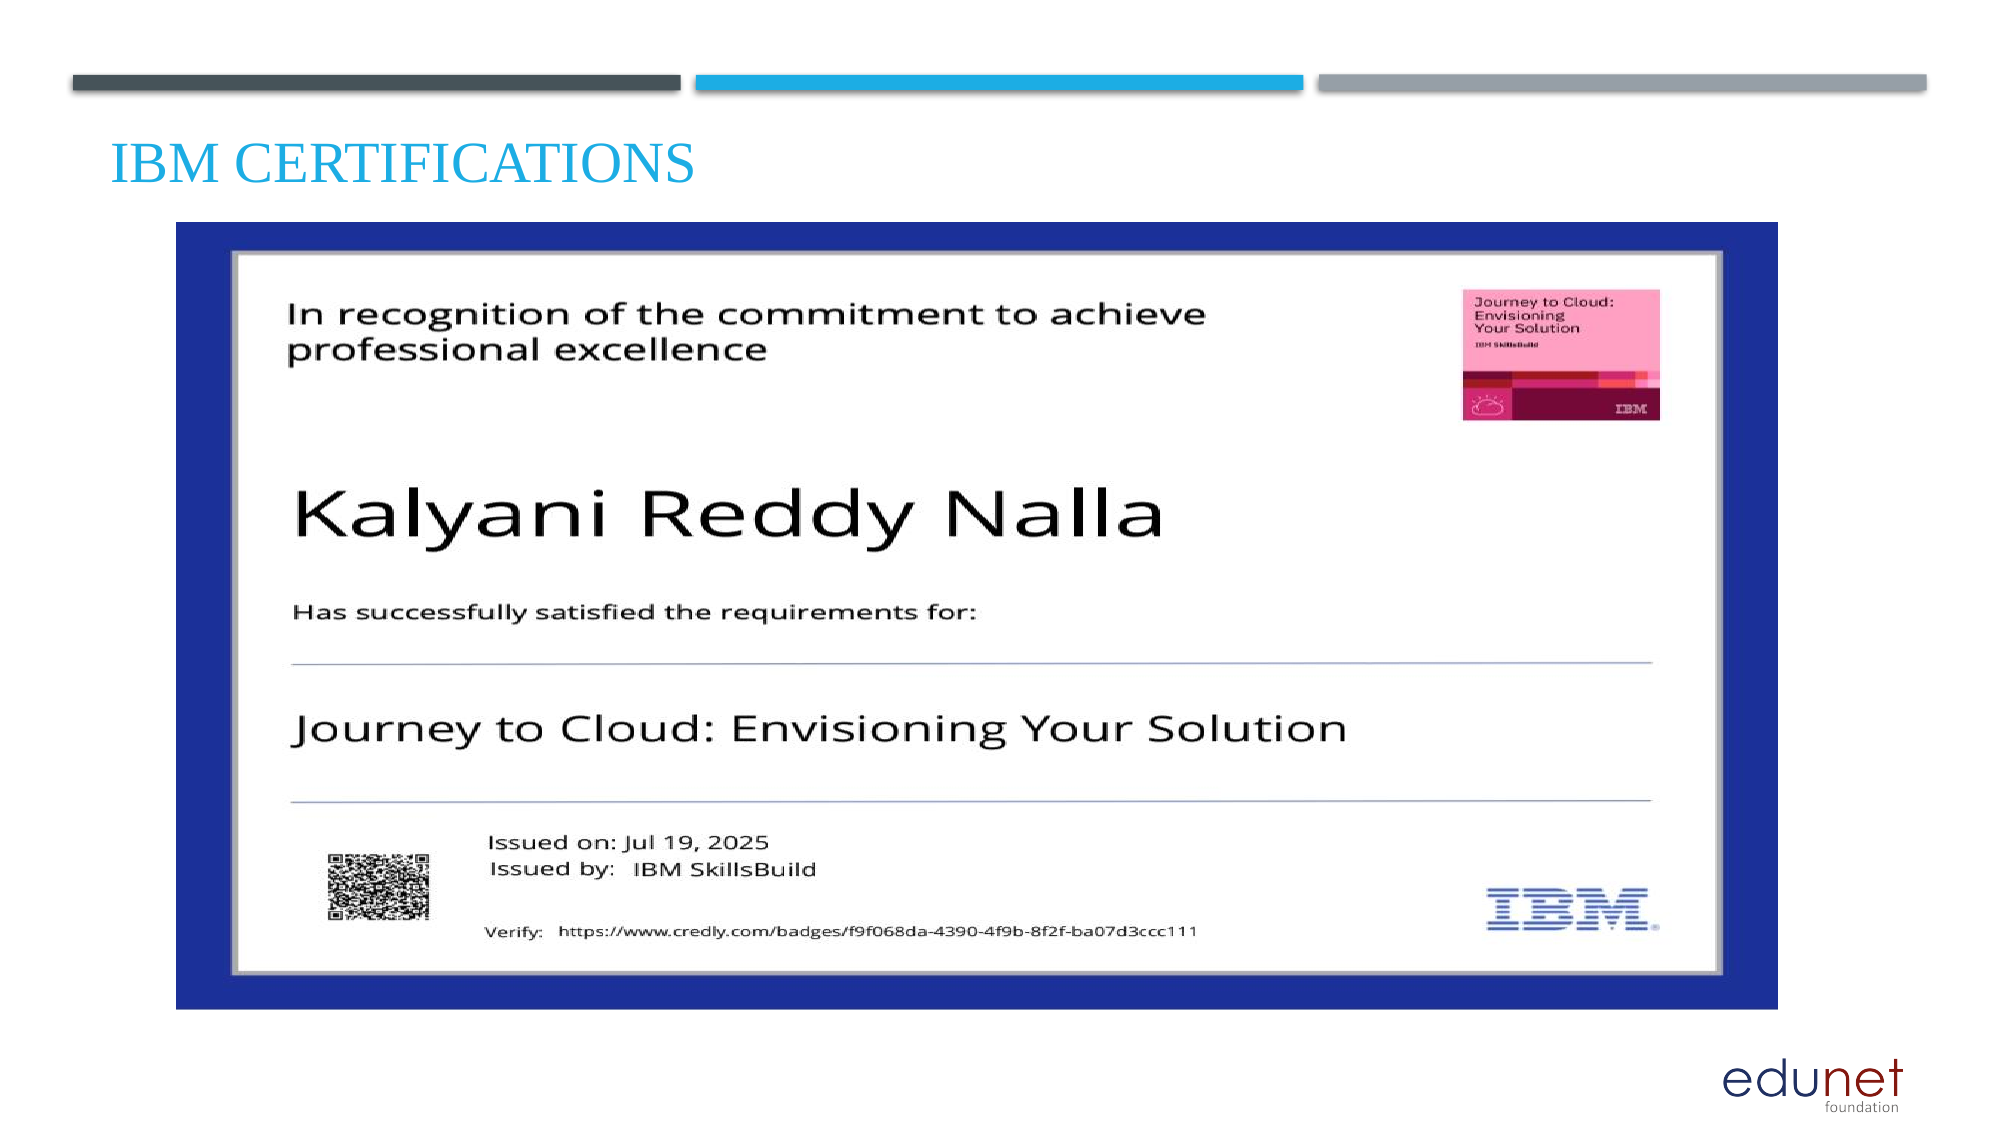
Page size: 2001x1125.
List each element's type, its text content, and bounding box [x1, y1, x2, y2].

title IBM Certifications [95, 115, 1905, 203]
picture [1719, 1056, 1905, 1116]
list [176, 221, 1779, 1011]
